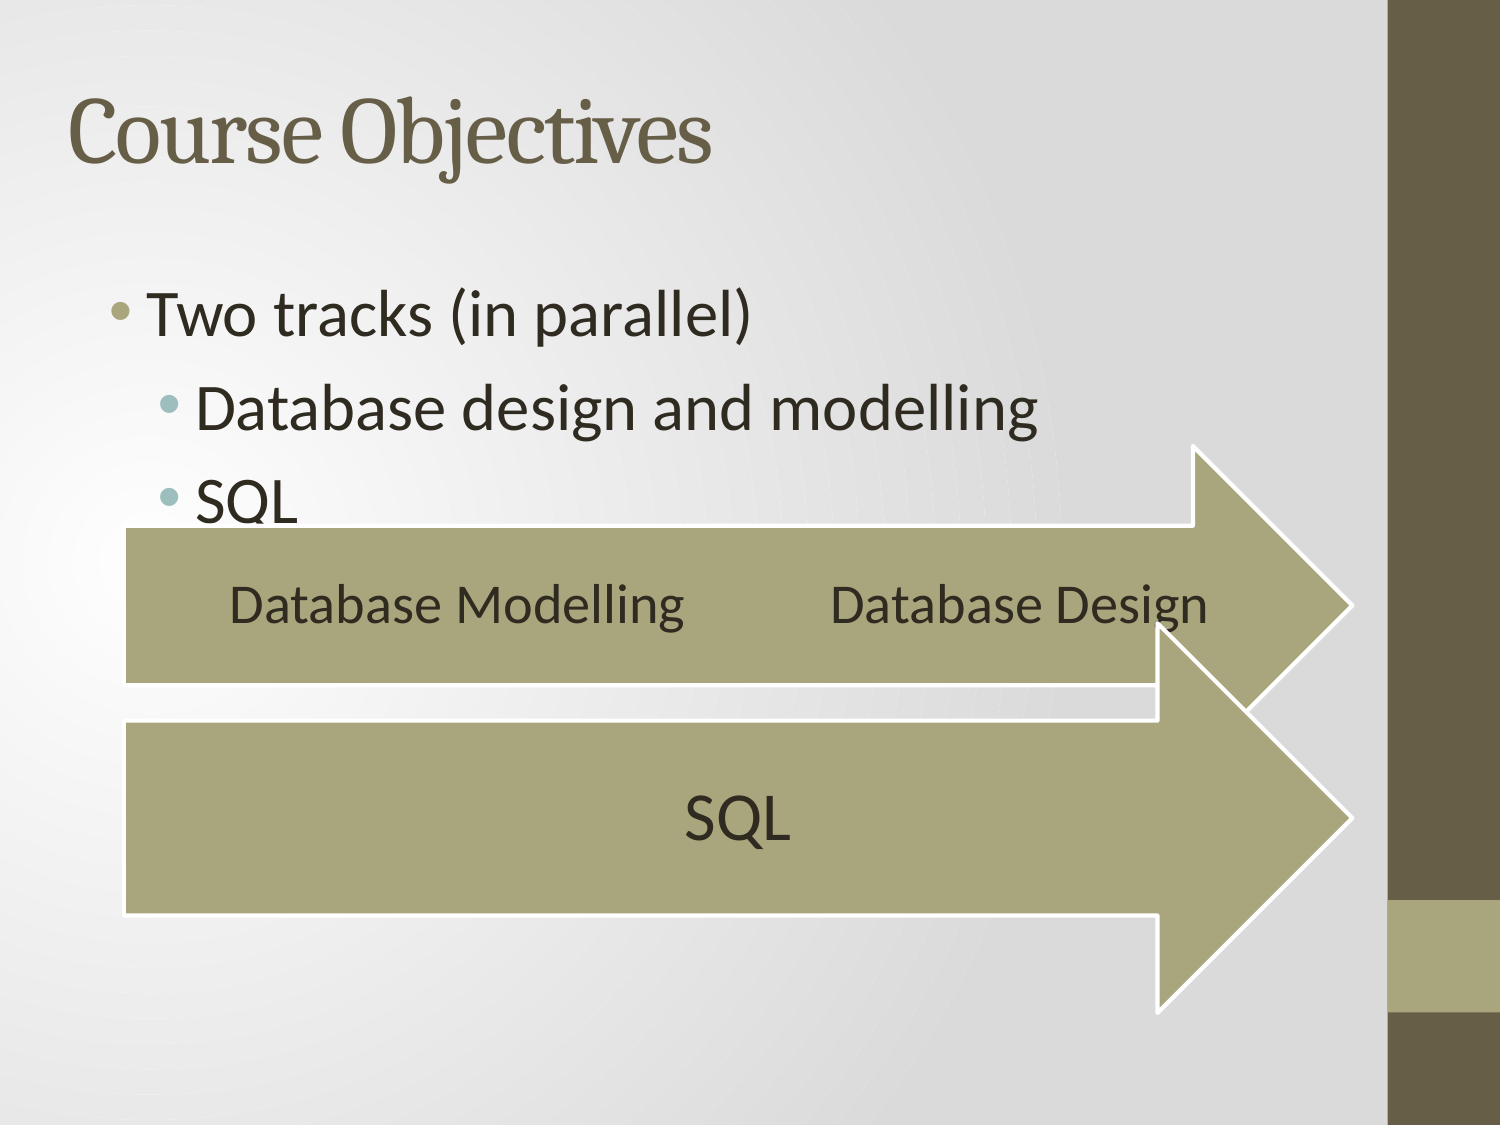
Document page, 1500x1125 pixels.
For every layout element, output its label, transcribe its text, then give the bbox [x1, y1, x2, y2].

title Course Objectives [53, 30, 1304, 219]
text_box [123, 621, 1353, 1016]
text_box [123, 408, 1353, 618]
list Two tracks (in parallel) Database design and modelling SQL [75, 262, 1353, 1050]
